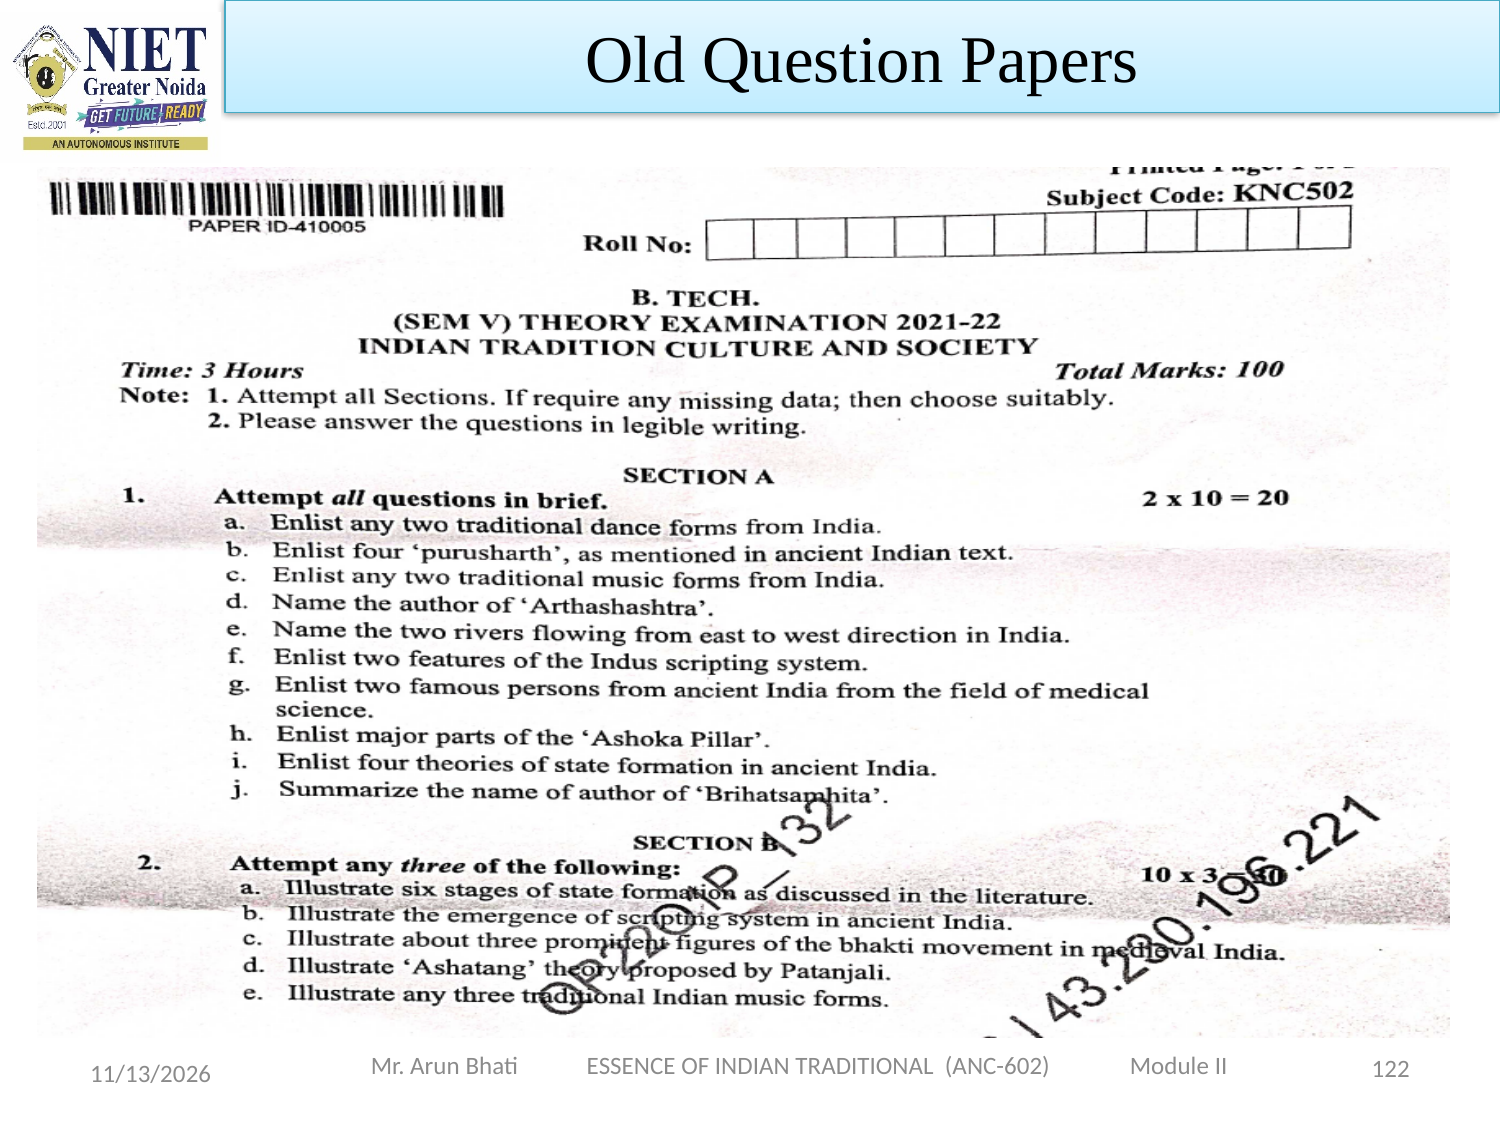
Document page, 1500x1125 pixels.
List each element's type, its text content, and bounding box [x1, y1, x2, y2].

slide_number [75, 1046, 425, 1103]
picture [0, 11, 222, 163]
text_box Old Question Papers [224, 0, 1500, 113]
slide_number 122 [1299, 1046, 1425, 1093]
footer Mr. Arun Bhati ESSENCE OF INDIAN TRADITIONAL (ANC-602) Module II [287, 1046, 1299, 1093]
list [37, 167, 1451, 1038]
